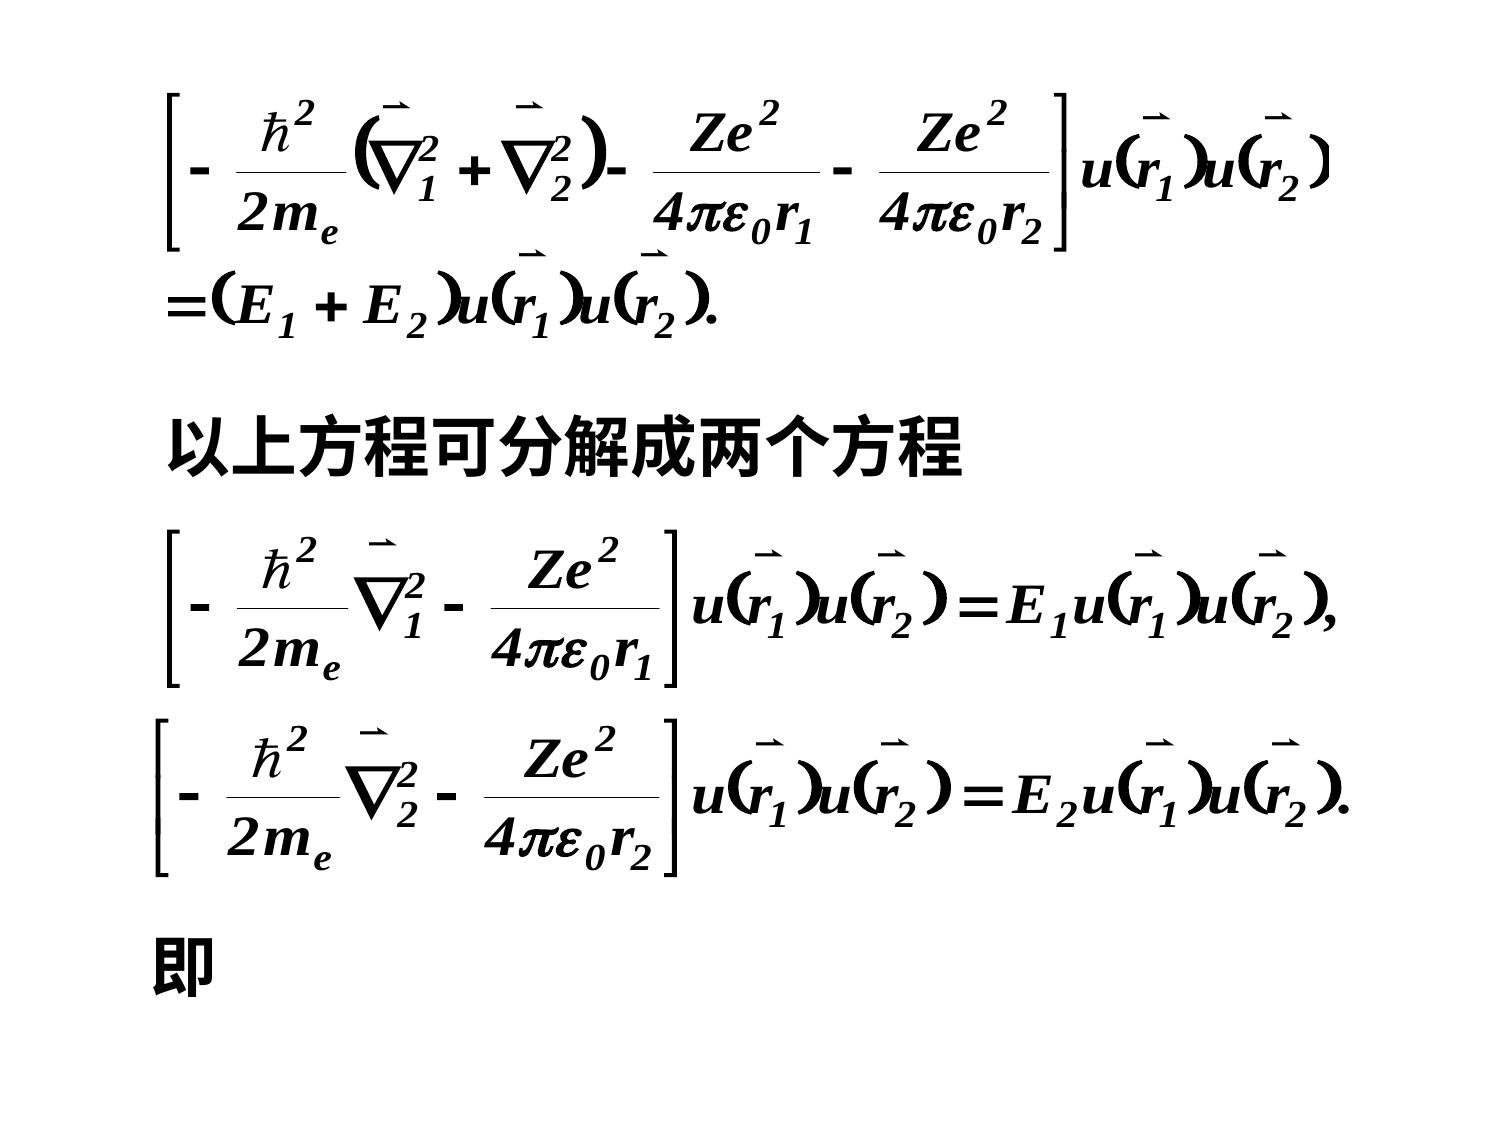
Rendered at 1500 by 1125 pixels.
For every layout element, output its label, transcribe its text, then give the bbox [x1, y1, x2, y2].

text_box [159, 526, 1341, 693]
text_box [159, 89, 1330, 343]
text_box 以上方程可分解成两个方程 [148, 397, 980, 492]
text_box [147, 715, 1353, 882]
text_box 即 [135, 917, 233, 1012]
